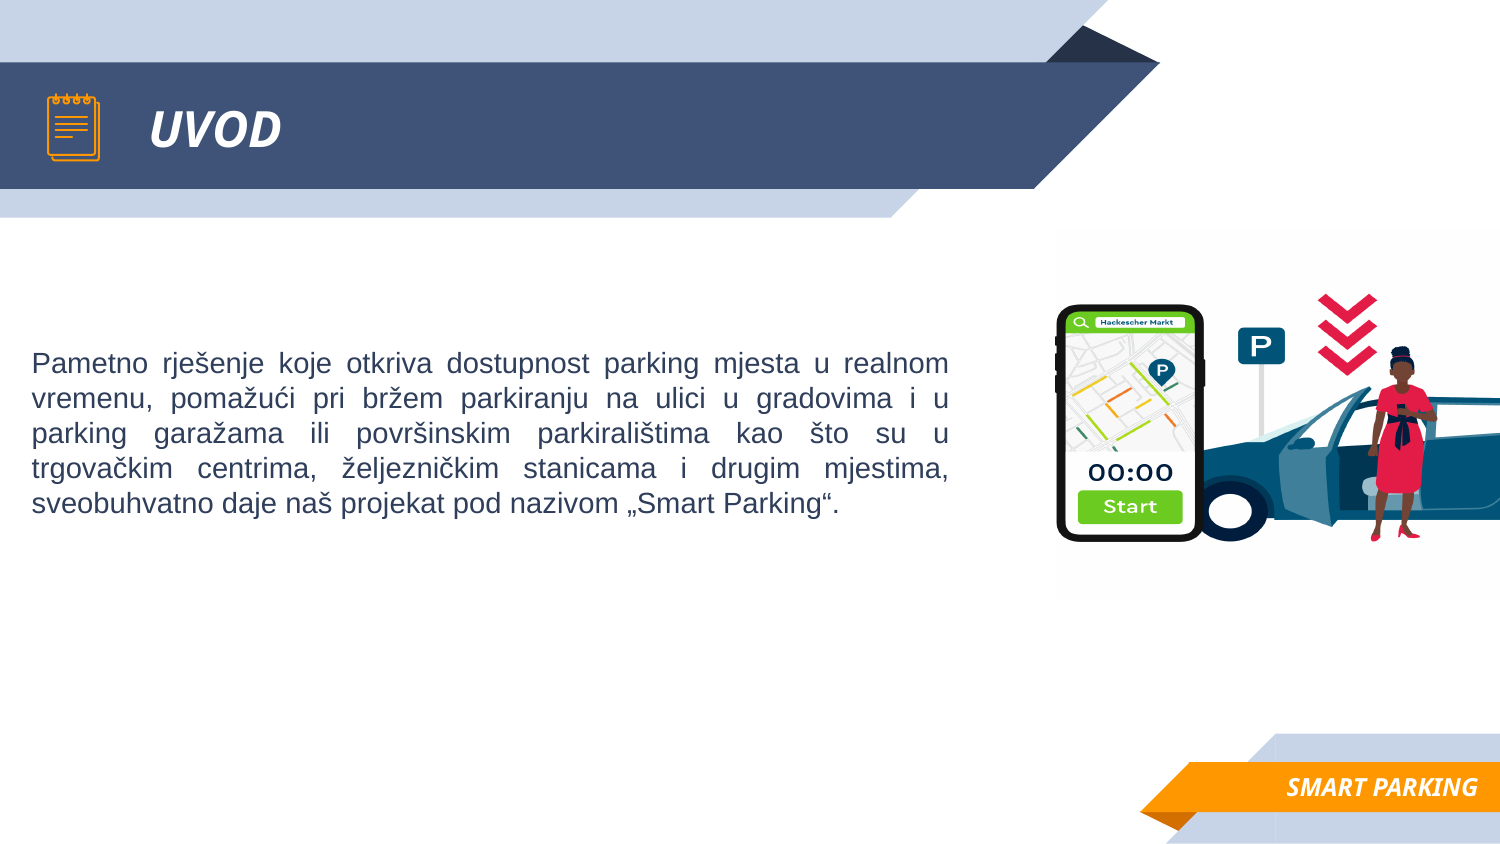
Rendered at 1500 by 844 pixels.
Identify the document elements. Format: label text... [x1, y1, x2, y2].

slide_number SMART PARKING [1249, 760, 1494, 813]
picture [1055, 227, 1500, 599]
list Pametno rješenje koje otkriva dostupnost parking mjesta u realnom vremenu, pomažući pri bržem parkiranju na ulici u gradovima i u parking garažama ili površinskim parkiralištima kao što su u trgovačkim centrima, željezničkim stanicama i drugim mjestima, sveobuhvatno daje naš projekat pod nazivom „Smart Parking“. [0, 329, 966, 649]
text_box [47, 93, 100, 161]
title UVOD [133, 64, 997, 190]
